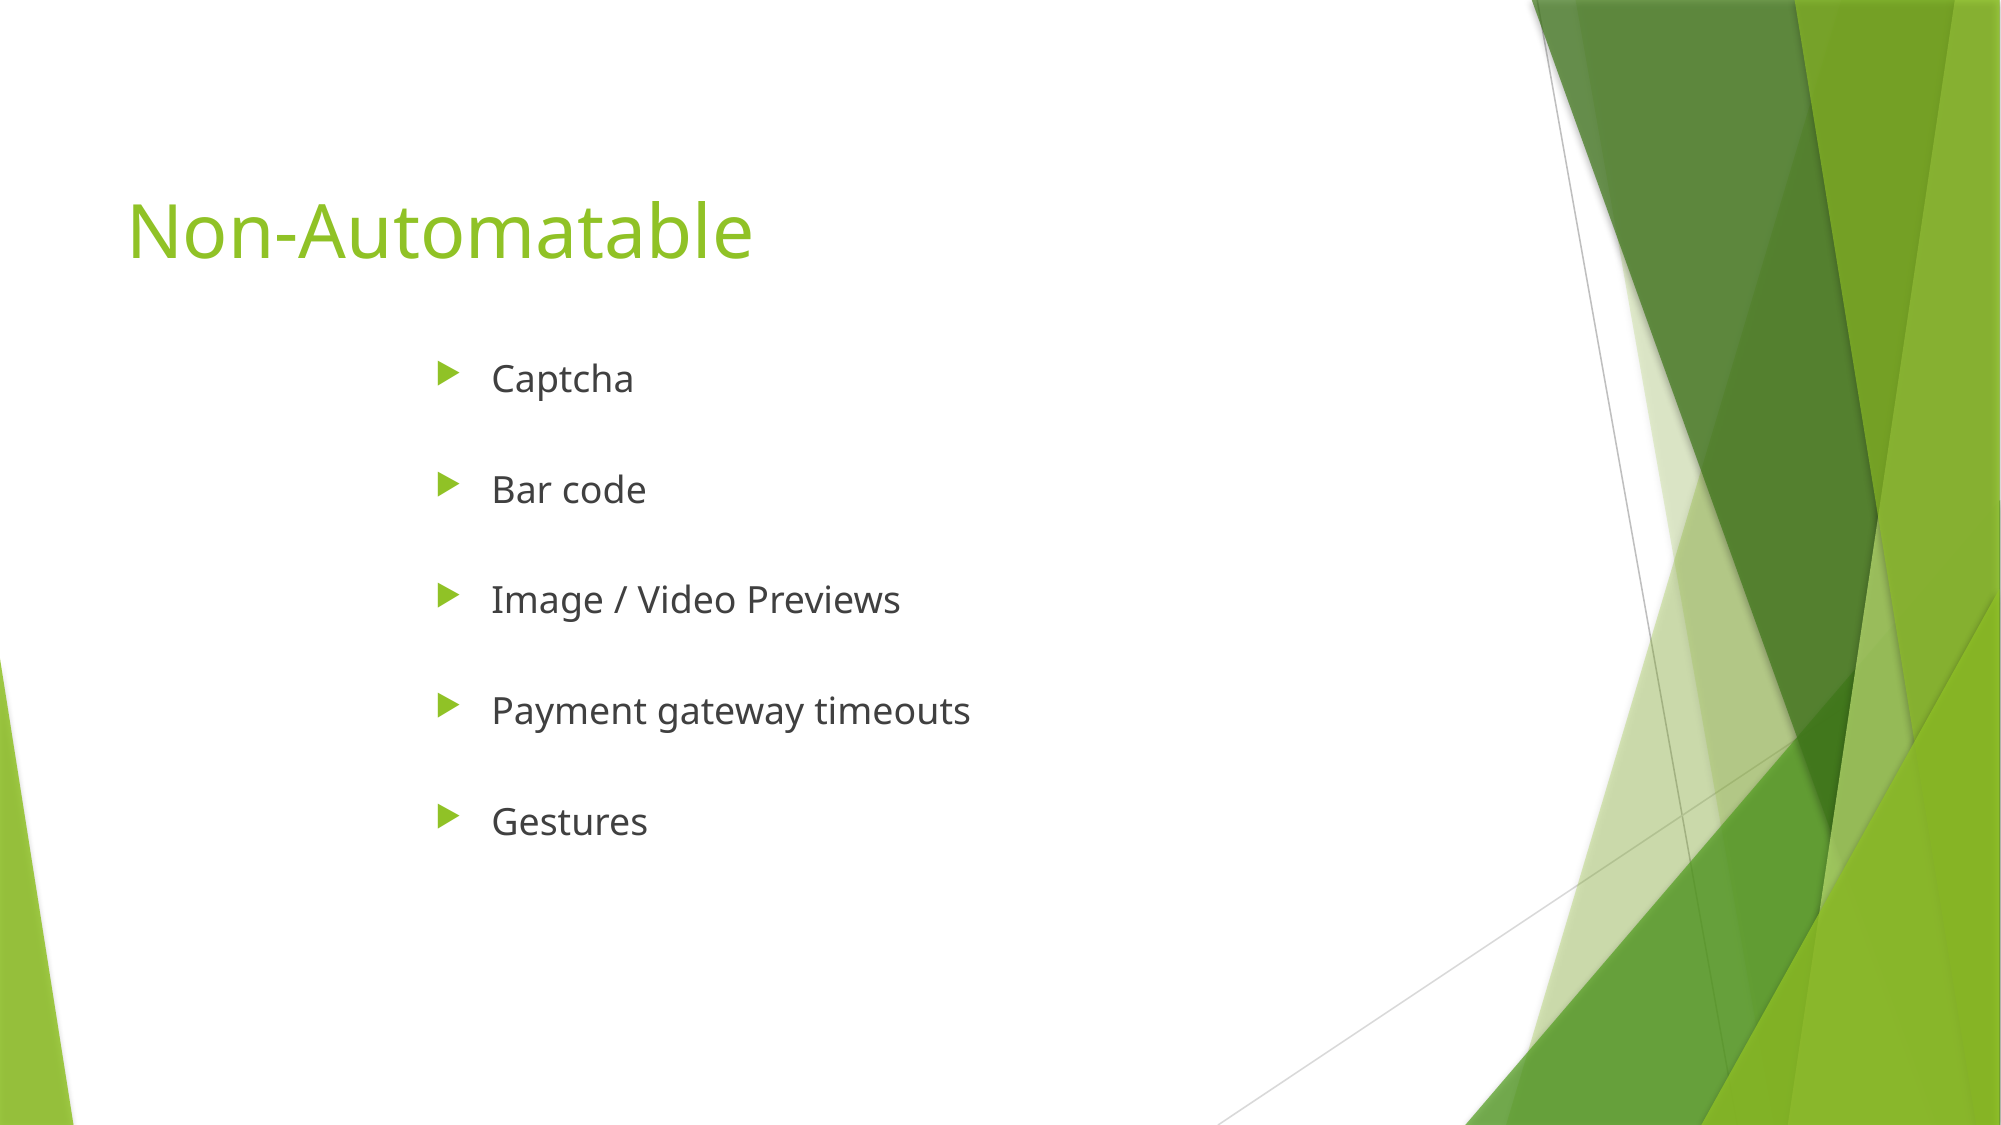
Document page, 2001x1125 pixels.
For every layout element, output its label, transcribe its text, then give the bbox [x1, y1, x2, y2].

list Captcha Bar code Image / Video Previews Payment gateway timeouts Gestures [420, 302, 1513, 939]
title Non-Automatable [111, 176, 1522, 317]
